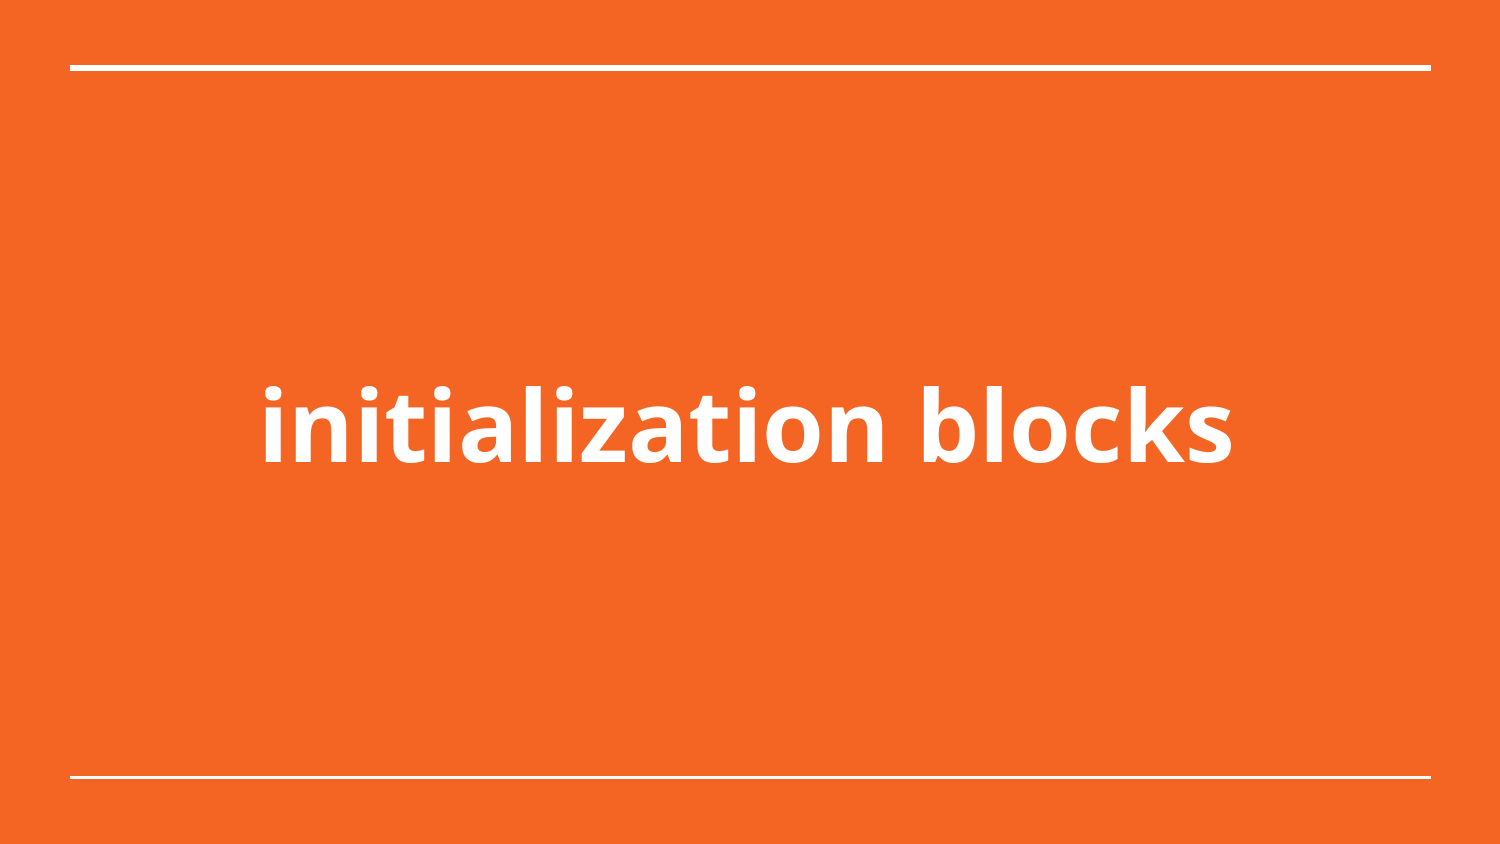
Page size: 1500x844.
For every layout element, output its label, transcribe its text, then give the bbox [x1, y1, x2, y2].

title initialization blocks [66, 296, 1428, 550]
